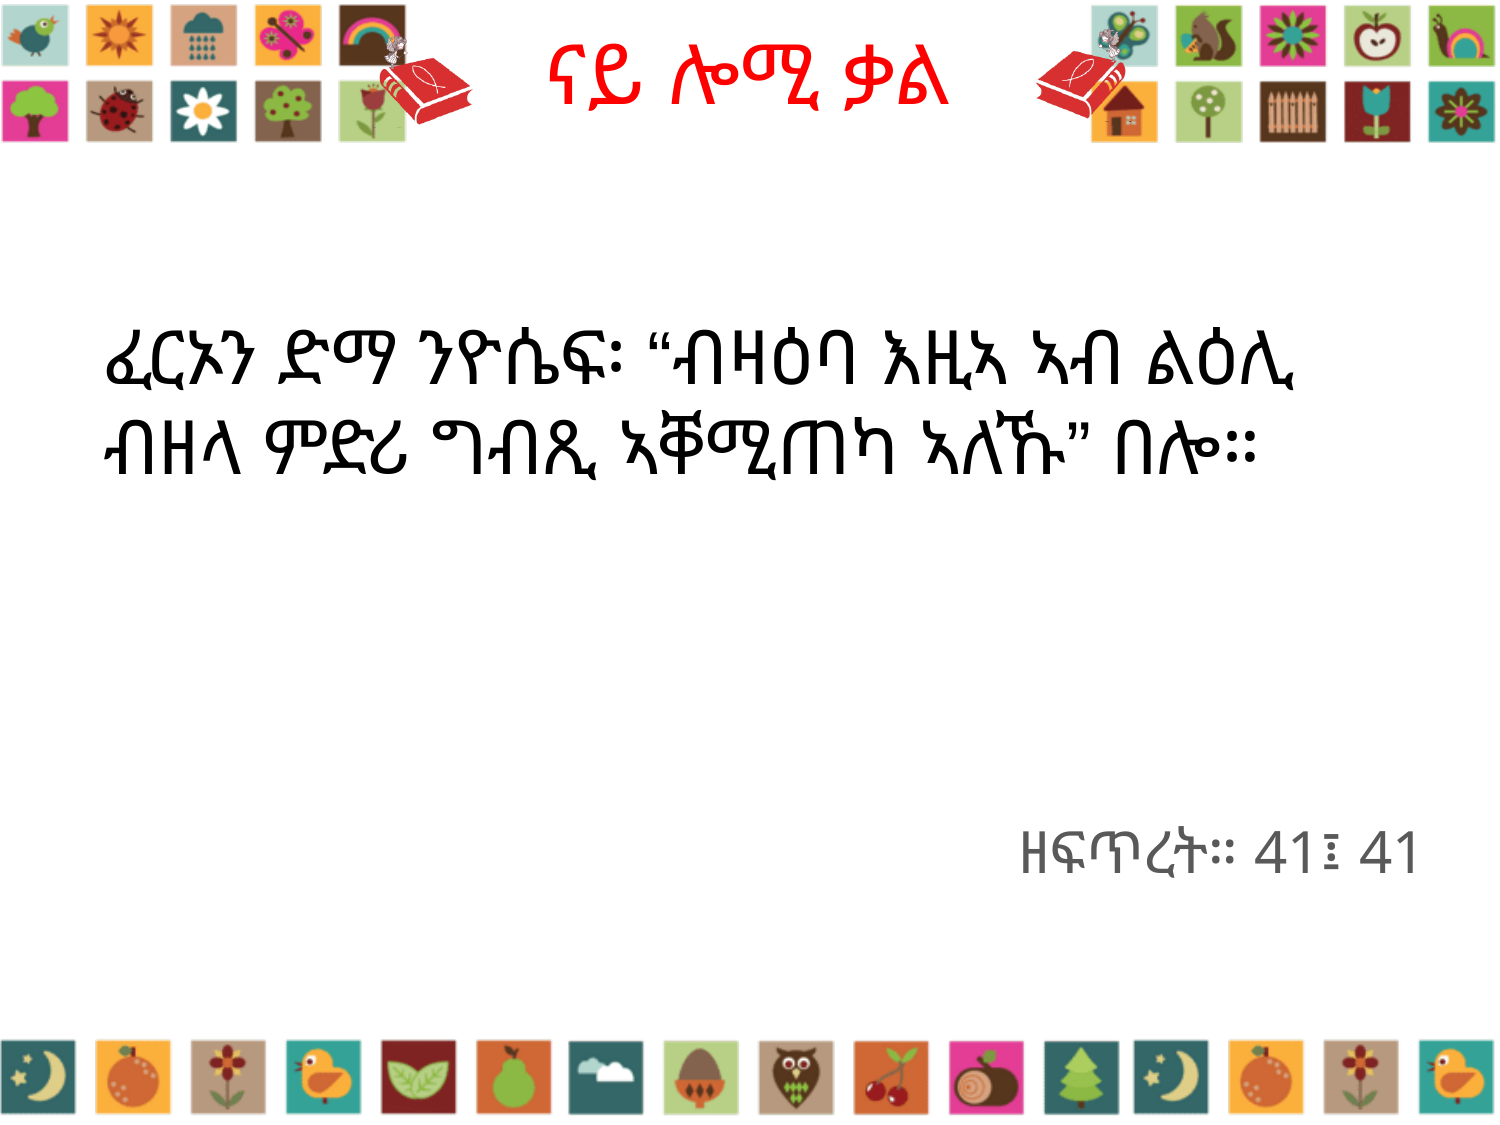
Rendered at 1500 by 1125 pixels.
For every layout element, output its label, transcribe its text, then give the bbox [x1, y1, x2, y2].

picture [0, 3, 505, 150]
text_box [0, 1028, 1500, 1118]
text_box ዘፍጥረት። 41፤ 41 [808, 807, 1441, 893]
text_box ፈርኦን ድማ ንዮሴፍ፡ “ብዛዕባ እዚኣ ኣብ ልዕሊ ብዘላ ምድሪ ግብጺ ኣቐሚጠካ ኣለኹ” በሎ። [88, 302, 1436, 498]
text_box ናይ ሎሚ ቃል [425, 13, 1004, 129]
picture [1003, 3, 1500, 150]
